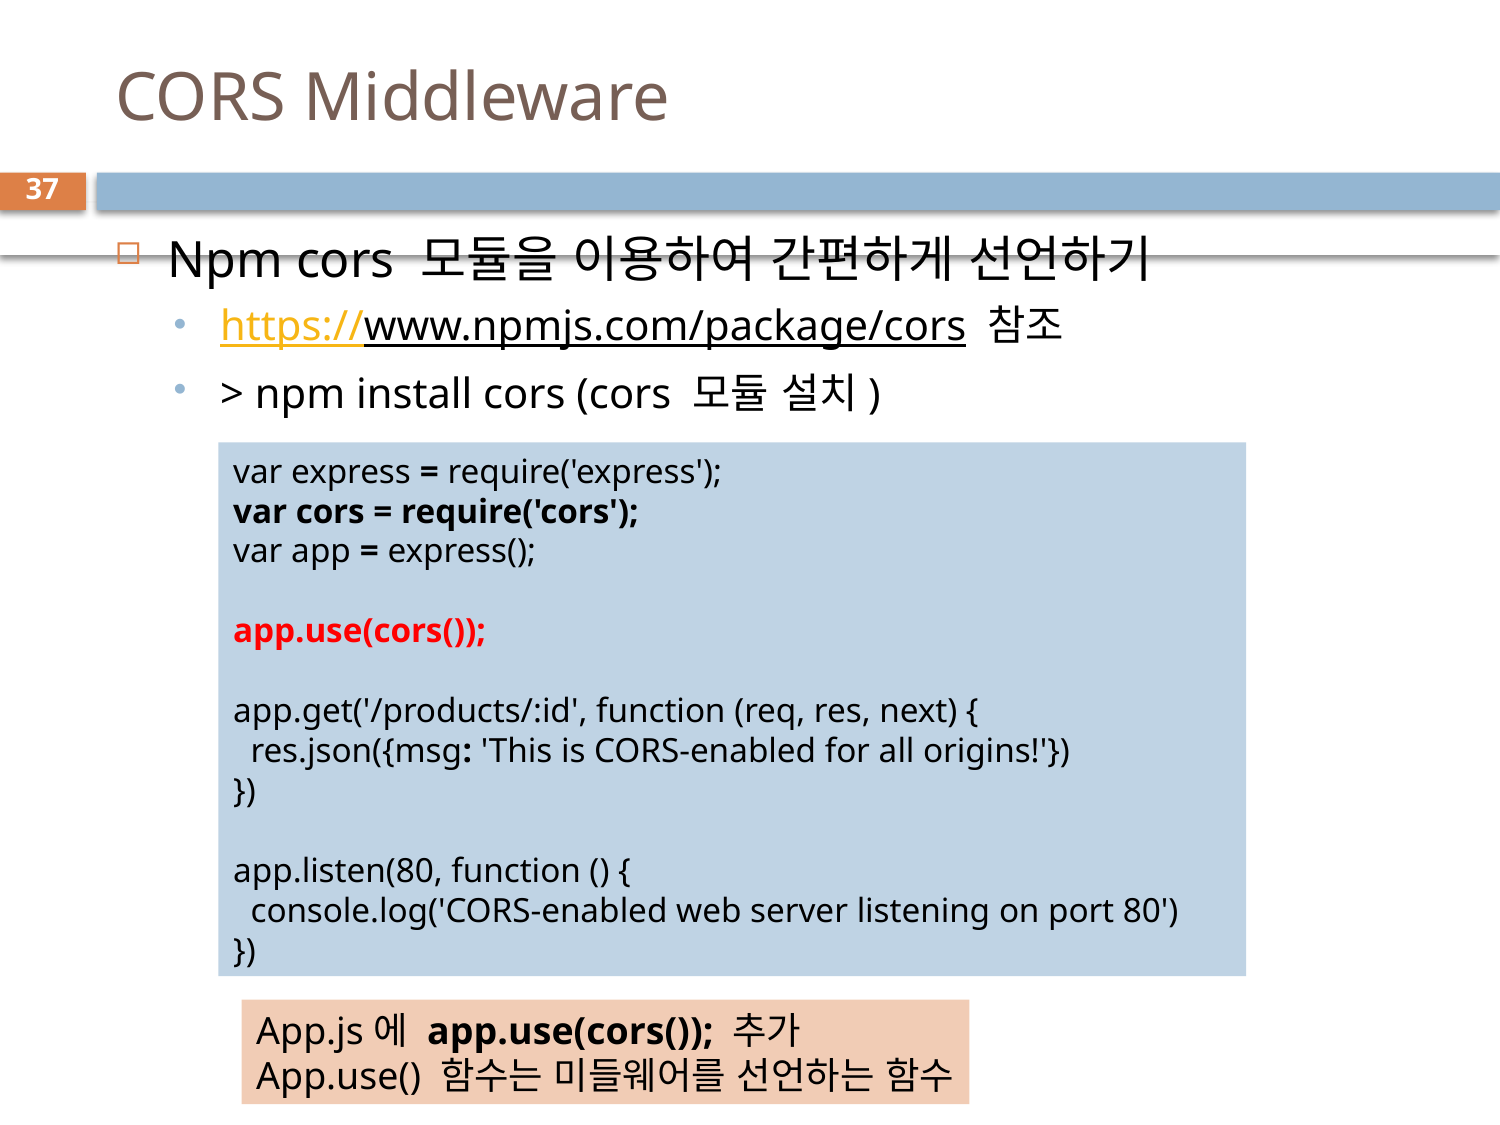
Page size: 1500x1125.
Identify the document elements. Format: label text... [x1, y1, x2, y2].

list Npm cors 모듈을 이용하여 간편하게 선언하기 https://www.npmjs.com/package/cors 참조 > npm install cors (cors 모듈 설치) [100, 219, 1438, 1047]
title CORS Middleware [100, 37, 1438, 149]
text_box var express = require('express'); var cors = require('cors'); var app = express(); app.use(cors()); app.get('/products/:id', function (req, res, next) { res.json({msg: 'This is CORS-enabled for all origins!'}) }) app.listen(80, function () { console.log('CORS-enabled web server listening on port 80') }) [218, 442, 1247, 977]
text_box App.js에 app.use(cors()); 추가 App.use() 함수는 미들웨어를 선언하는 함수 [241, 999, 970, 1105]
slide_number 37 [0, 170, 87, 211]
